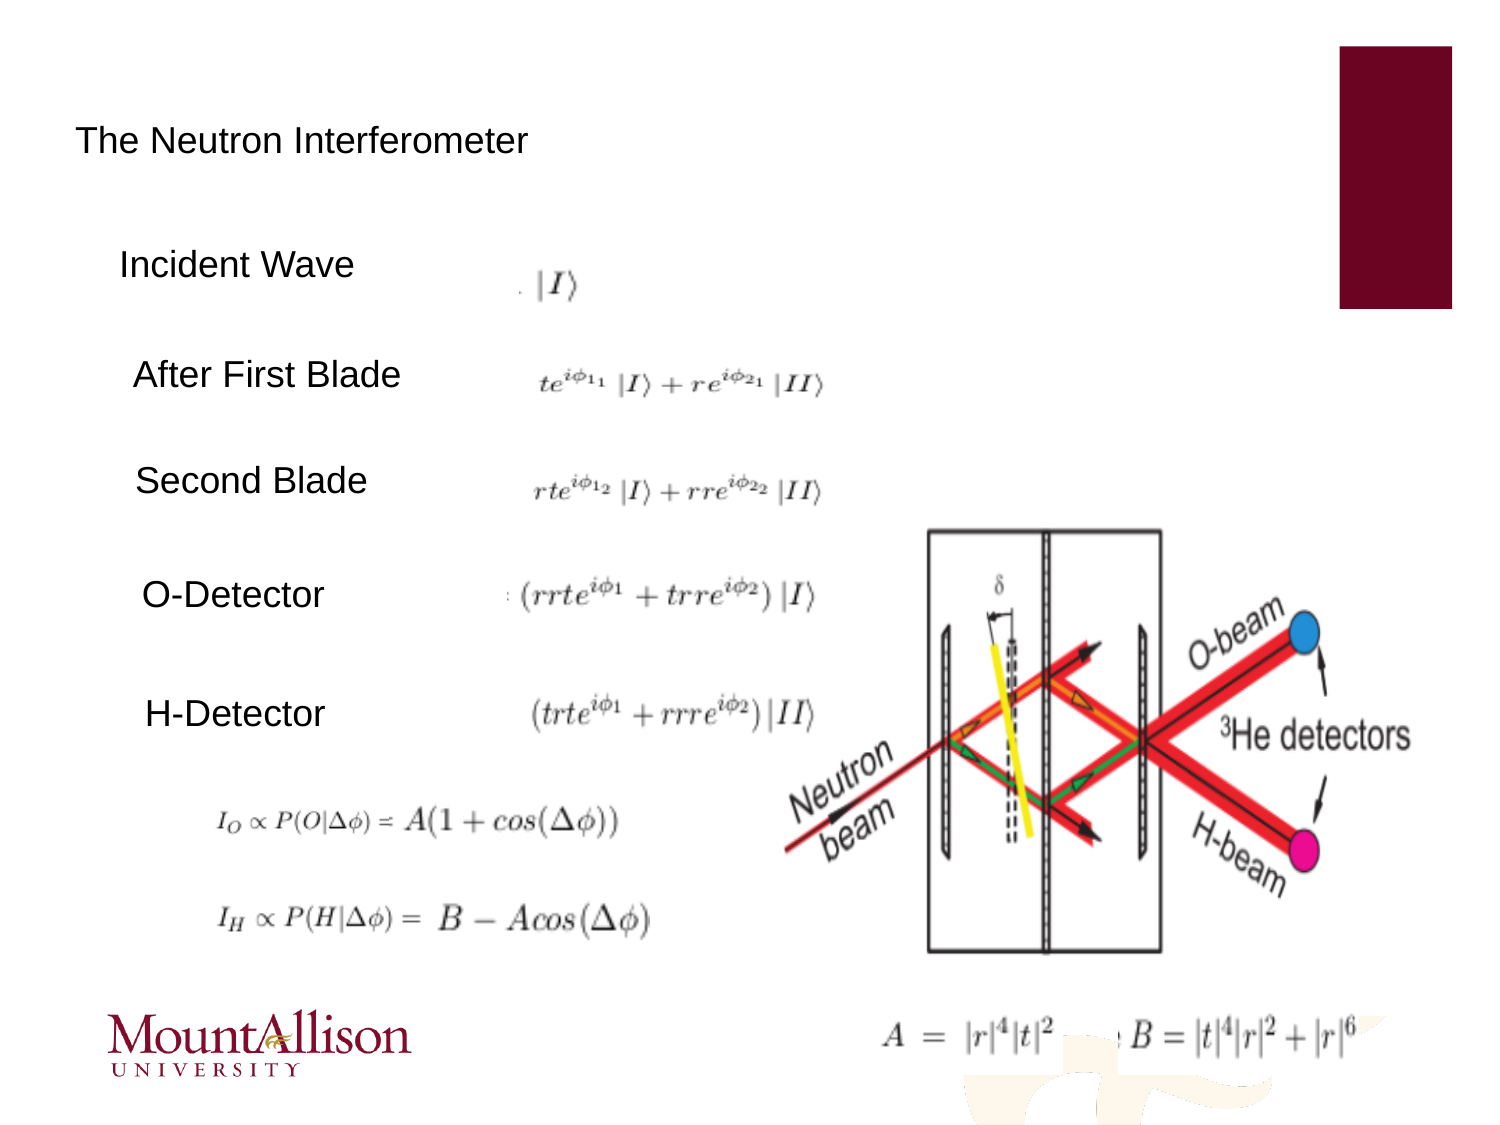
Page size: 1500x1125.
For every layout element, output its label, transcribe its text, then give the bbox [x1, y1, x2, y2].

text_box O-Detector [127, 562, 402, 638]
text_box The Neutron Interferometer [75, 44, 1425, 233]
picture [519, 251, 591, 320]
text_box Second Blade [120, 448, 461, 524]
text_box H-Detector [130, 681, 402, 756]
picture [519, 354, 839, 421]
text_box Incident Wave [104, 232, 449, 308]
text_box After First Blade [118, 342, 507, 418]
picture [188, 779, 628, 863]
picture [107, 436, 1465, 1125]
